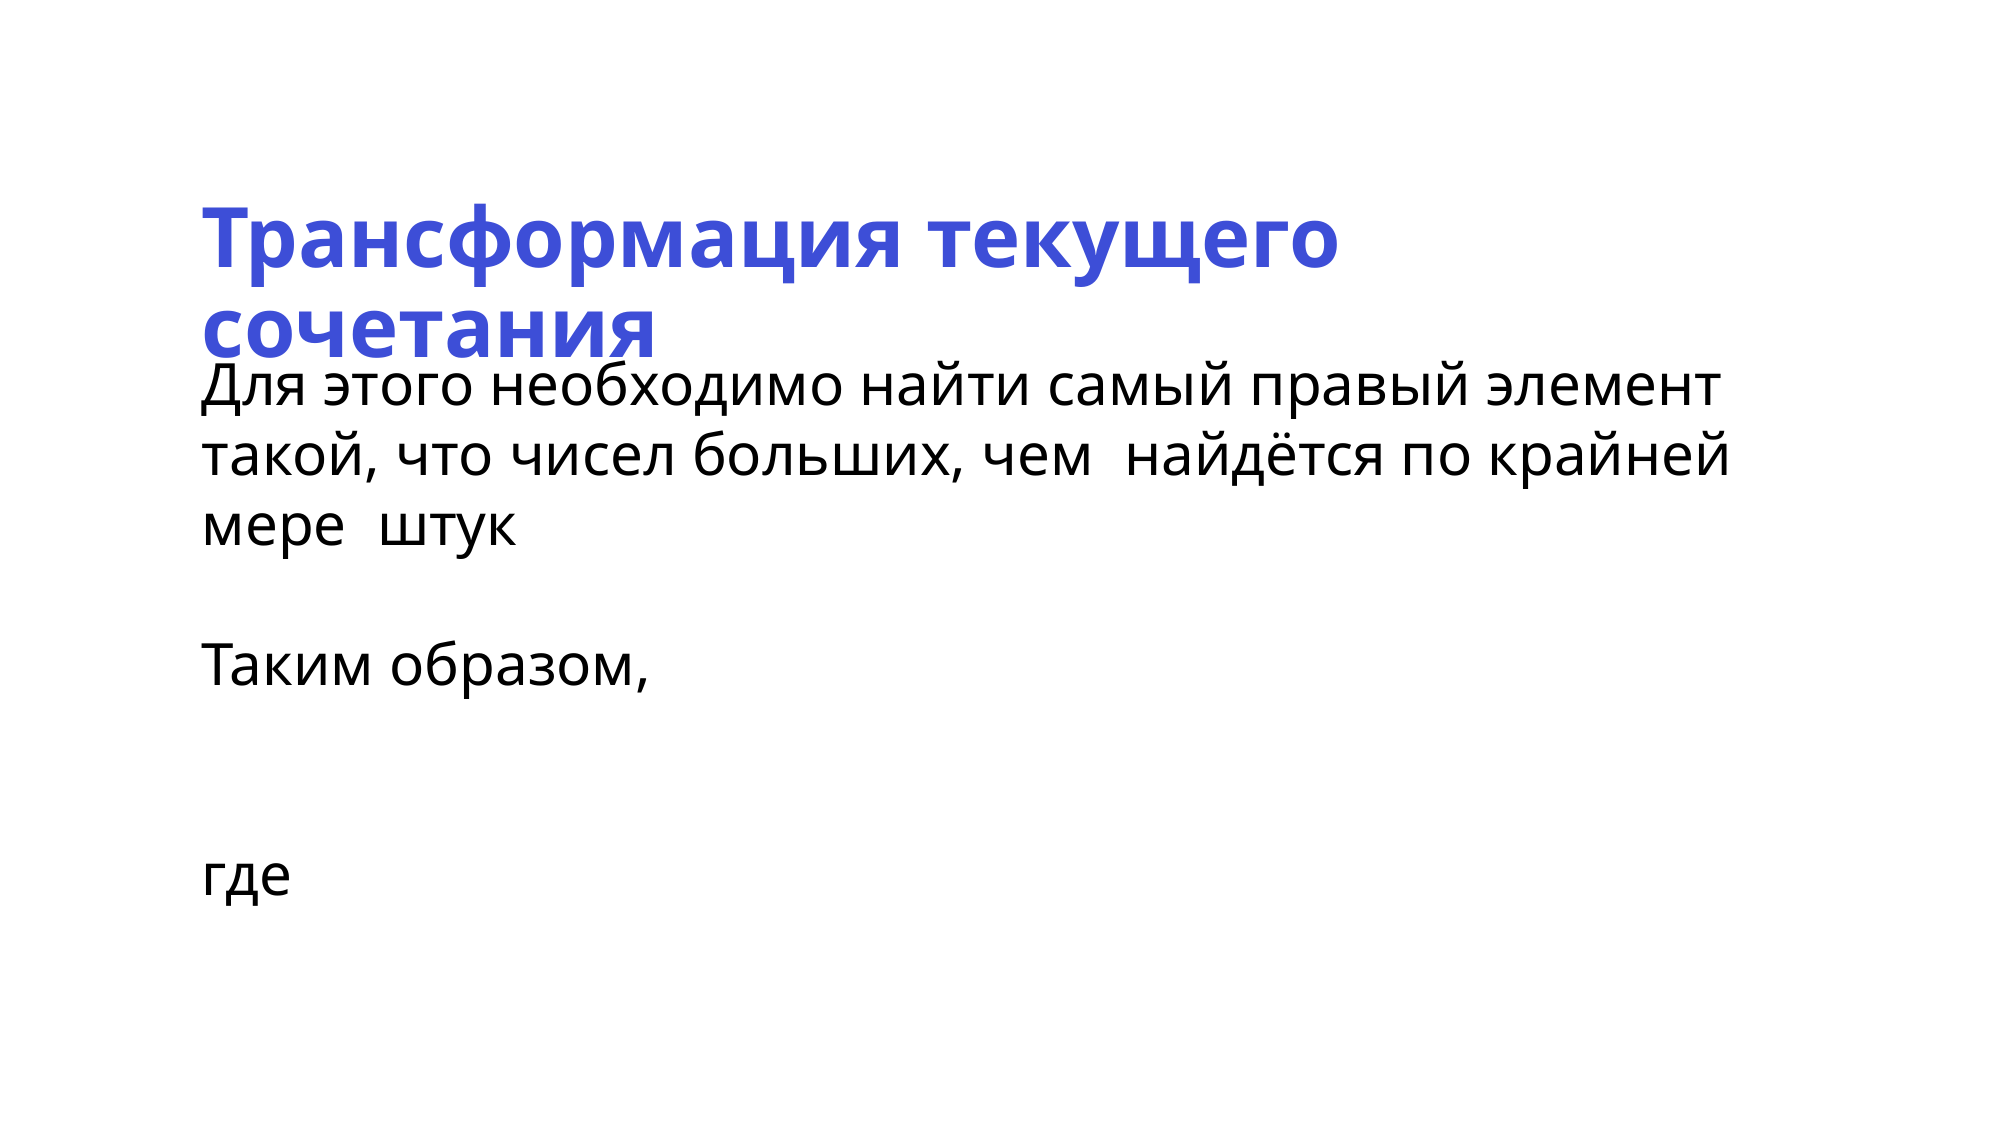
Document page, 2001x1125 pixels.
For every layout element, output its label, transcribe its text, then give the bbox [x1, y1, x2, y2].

text_box [31, 316, 1899, 571]
text_box Трансформация текущего сочетания [186, 188, 1677, 308]
